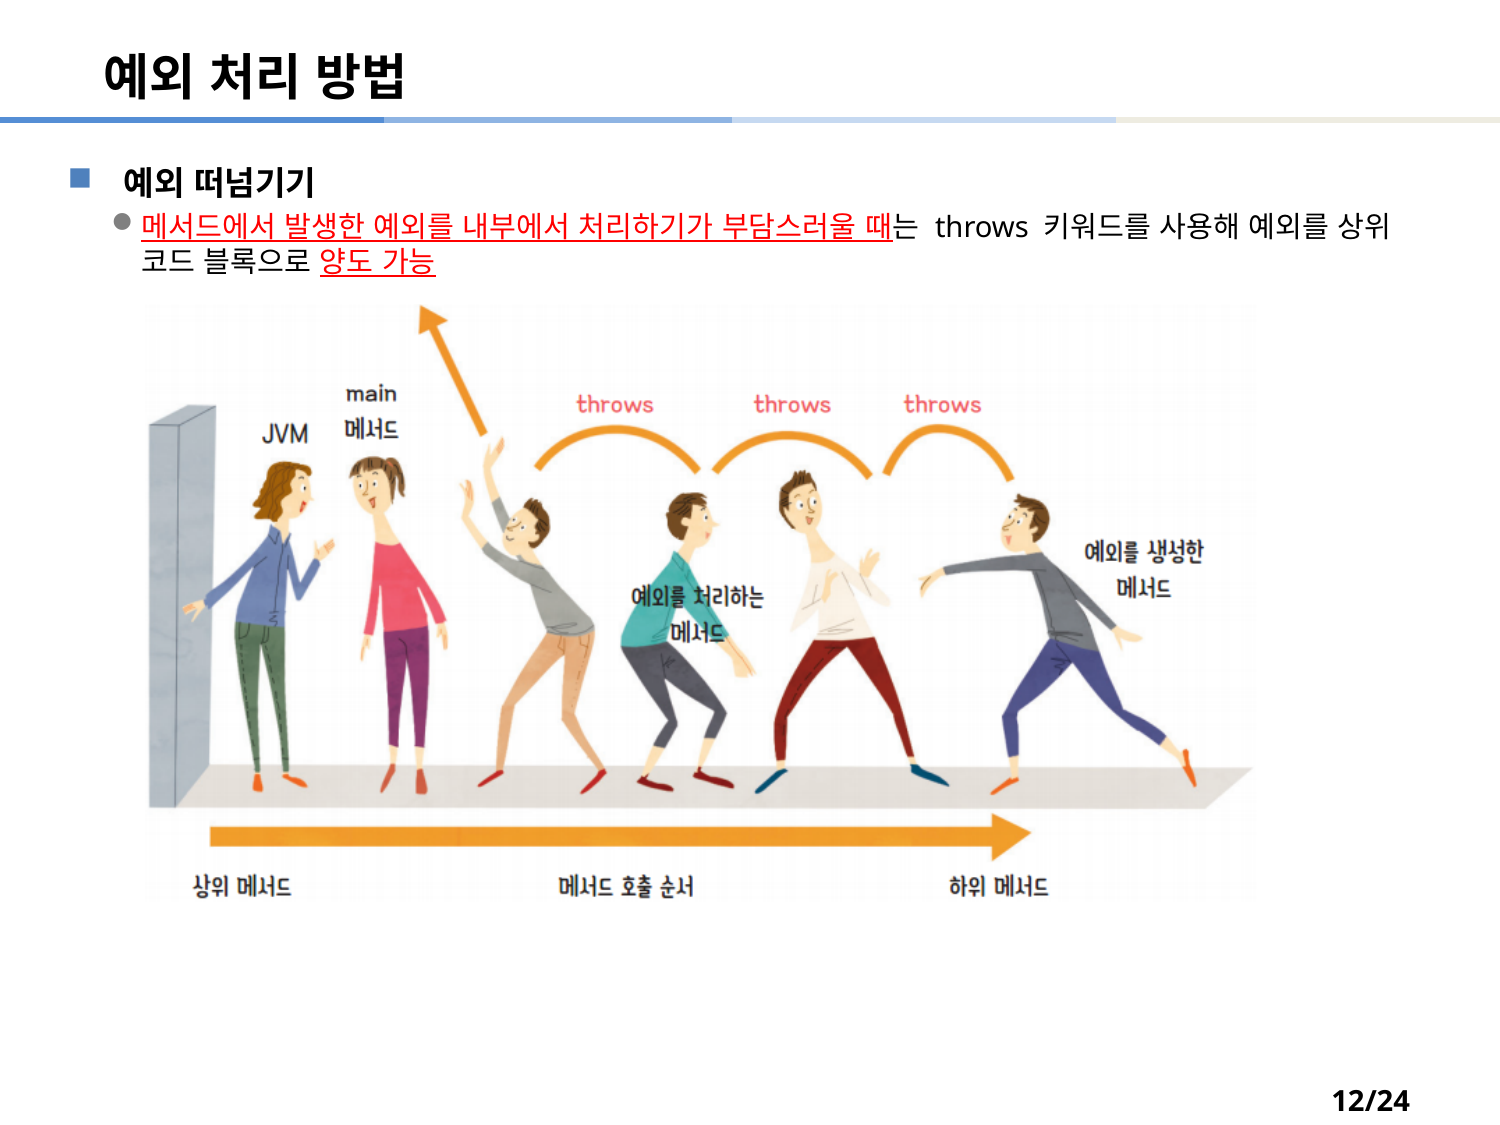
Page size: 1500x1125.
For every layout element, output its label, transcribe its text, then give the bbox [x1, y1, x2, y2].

title 예외 처리 방법 [88, 30, 1330, 121]
list 예외 떠넘기기 메서드에서 발생한 예외를 내부에서 처리하기가 부담스러울 때는 throws 키워드를 사용해 예외를 상위 코드 블록으로 양도 가능 [52, 134, 1436, 1083]
picture [144, 303, 1257, 904]
